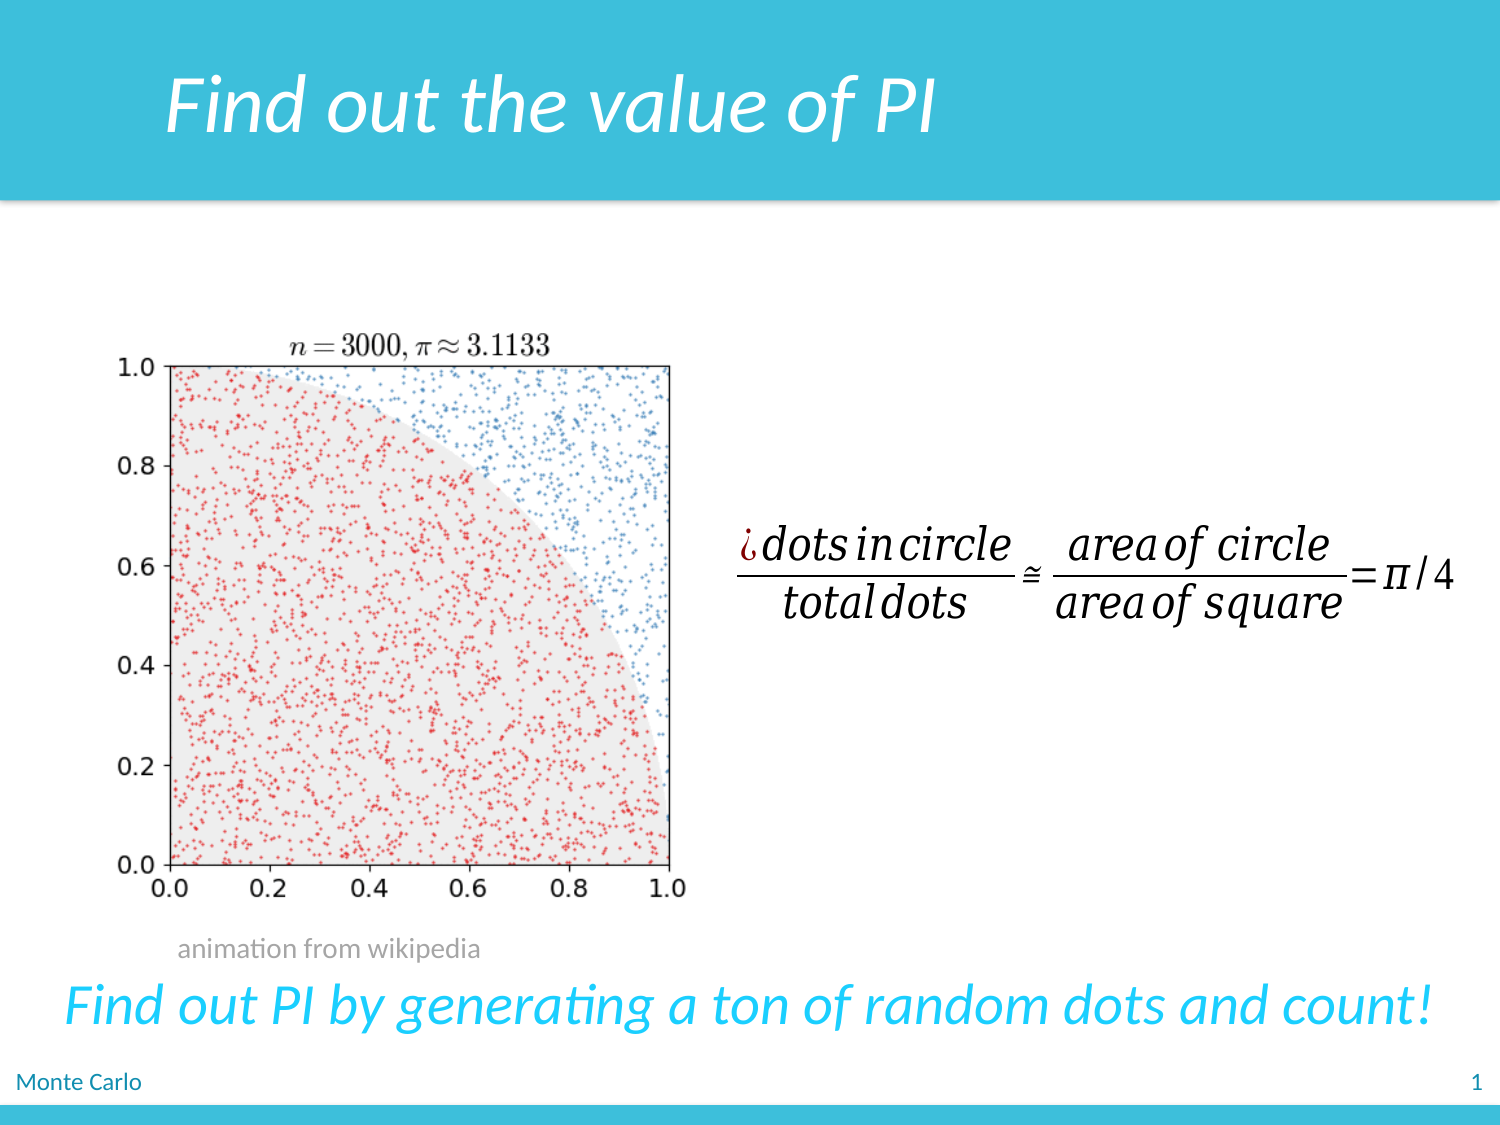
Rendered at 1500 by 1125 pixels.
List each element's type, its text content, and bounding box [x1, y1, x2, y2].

text_box Monte Carlo [0, 1058, 158, 1103]
text_box animation from wikipedia [162, 943, 497, 973]
picture [87, 288, 735, 936]
text_box [0, 1104, 1500, 1125]
text_box Find out the value of PI [0, 0, 1500, 201]
text_box 1 [1455, 1058, 1498, 1104]
text_box Find out PI by generating a ton of random dots and count! [49, 958, 1450, 1044]
